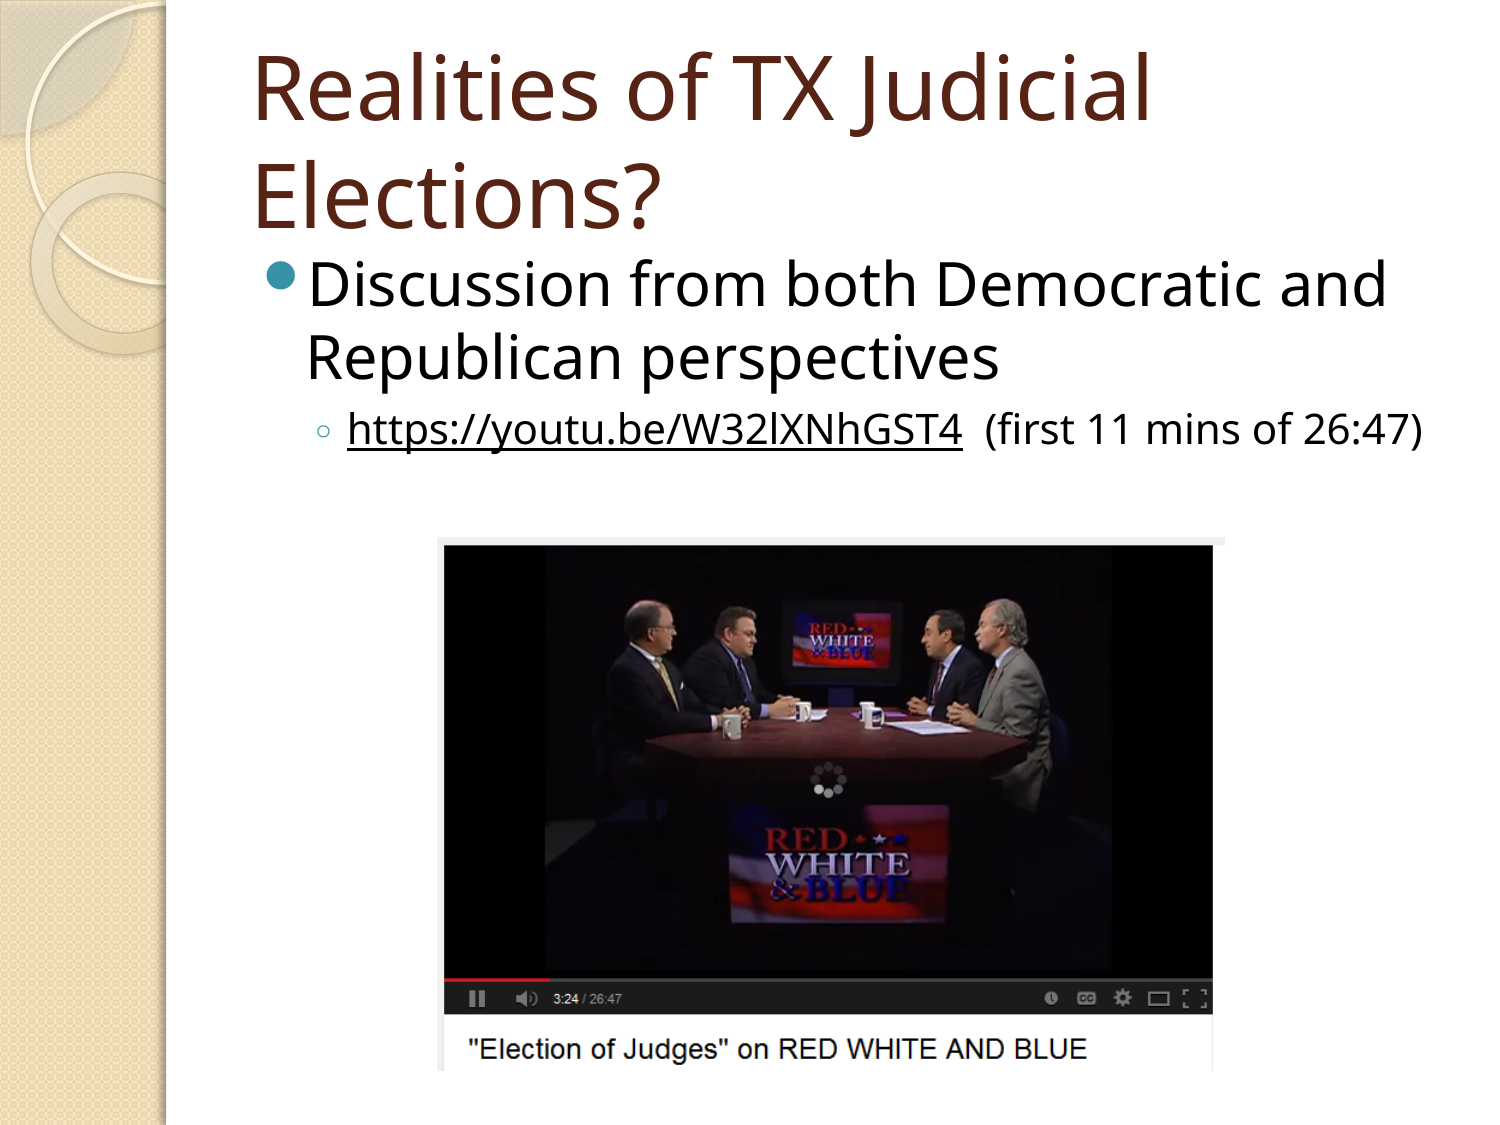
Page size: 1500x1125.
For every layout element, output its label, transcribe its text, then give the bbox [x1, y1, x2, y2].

list Discussion from both Democratic and Republican perspectives https://youtu.be/W32lXNhGST4 (first 11 mins of 26:47) [235, 237, 1466, 500]
picture [437, 537, 1226, 1071]
title Realities of TX Judicial Elections? [235, 45, 1466, 233]
